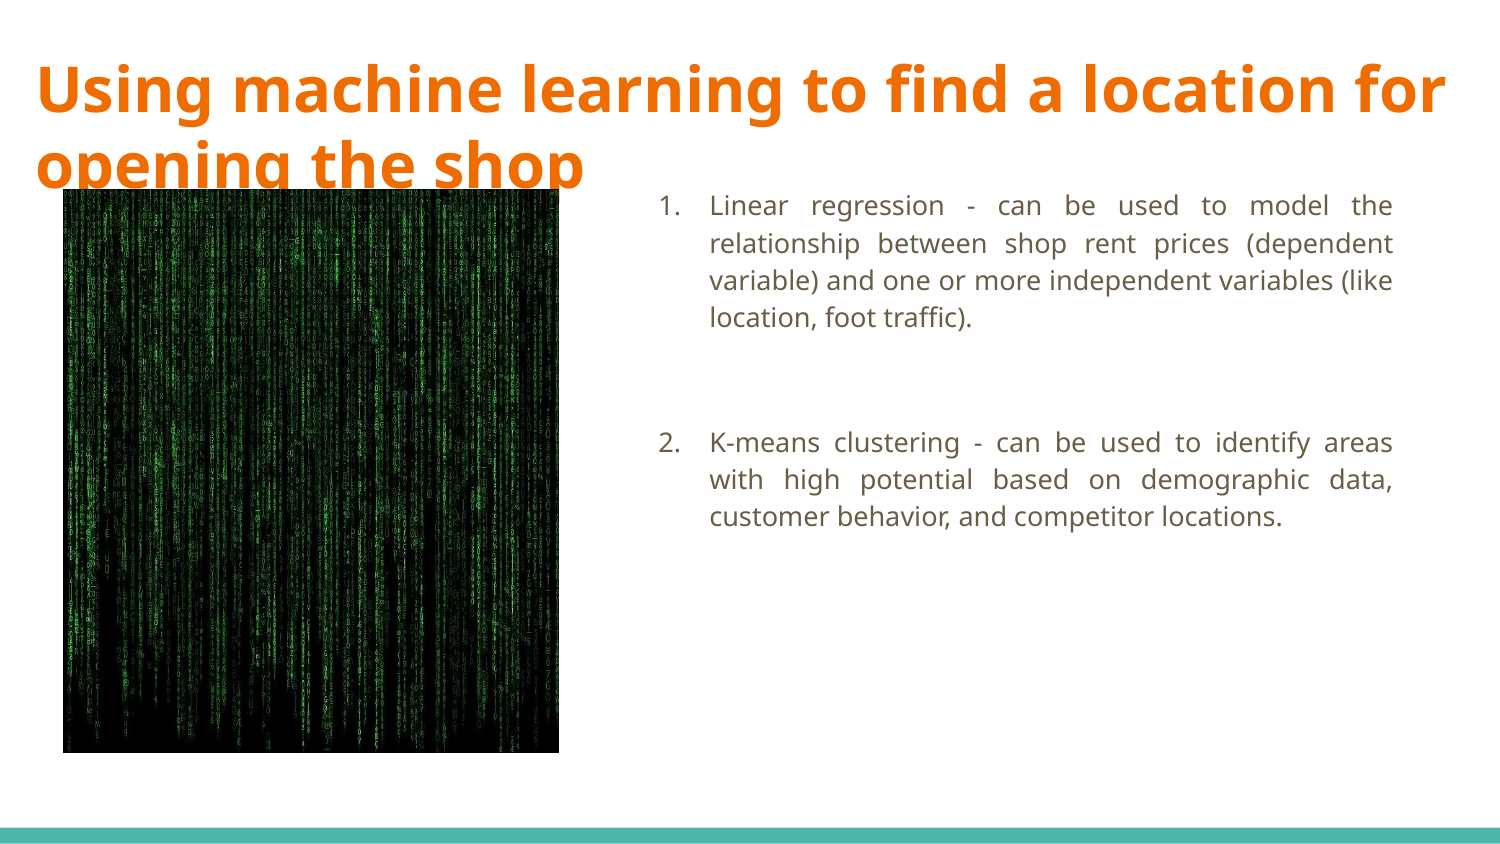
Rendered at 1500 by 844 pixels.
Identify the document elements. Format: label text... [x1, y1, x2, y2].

text_box Linear regression - can be used to model the relationship between shop rent prices (dependent variable) and one or more independent variables (like location, foot traffic). K-means clustering - can be used to identify areas with high potential based on demographic data, customer behavior, and competitor locations. [619, 168, 1409, 771]
title Using machine learning to find a location for opening the shop [20, 34, 1480, 151]
picture [63, 189, 559, 753]
